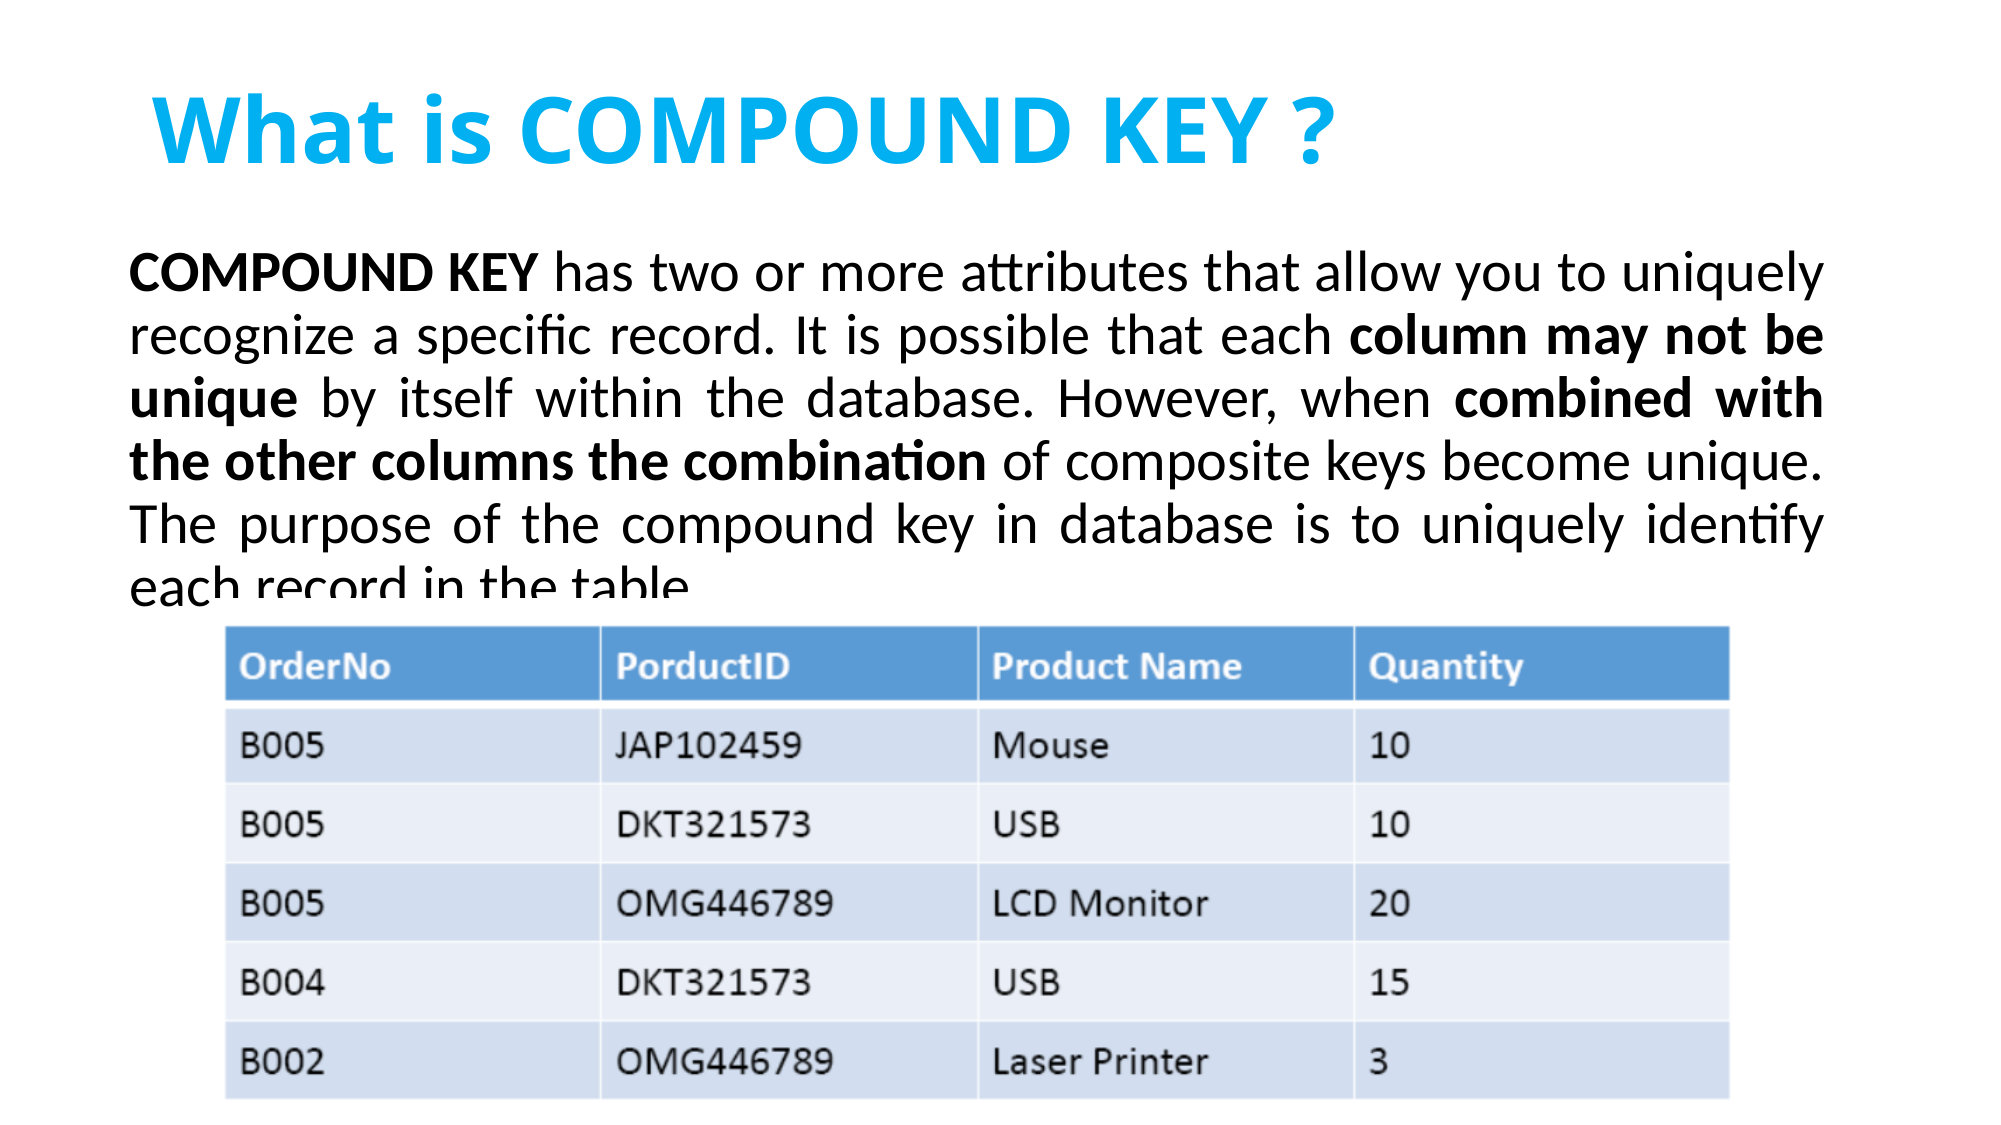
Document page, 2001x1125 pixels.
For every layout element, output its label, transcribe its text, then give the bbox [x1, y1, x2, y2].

list COMPOUND KEY has two or more attributes that allow you to uniquely recognize a specific record. It is possible that each column may not be unique by itself within the database. However, when combined with the other columns the combination of composite keys become unique. The purpose of the compound key in database is to uniquely identify each record in the table. [114, 233, 1840, 1046]
title What is COMPOUND KEY ? [137, 59, 1863, 209]
picture [211, 598, 1743, 1125]
